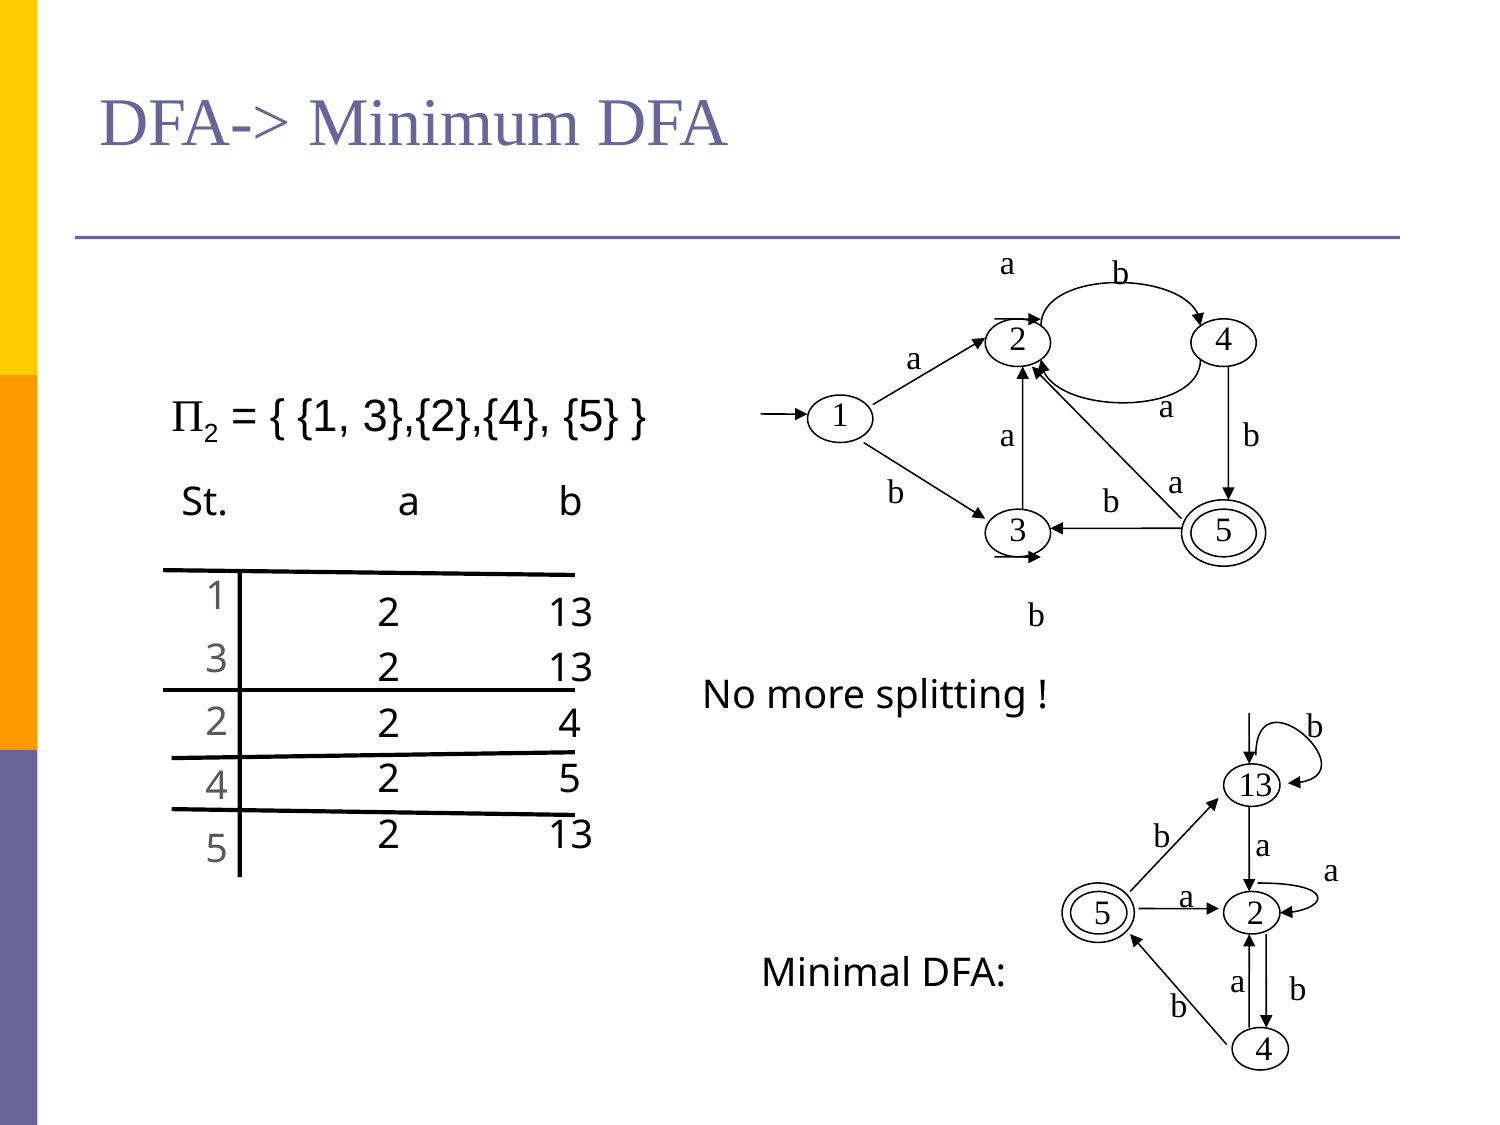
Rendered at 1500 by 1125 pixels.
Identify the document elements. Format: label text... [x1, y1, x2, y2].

text_box Minimal DFA: [746, 939, 1056, 1002]
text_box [760, 232, 1276, 642]
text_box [1061, 695, 1350, 1076]
text_box No more splitting ! [687, 661, 1163, 927]
title DFA-> Minimum DFA [99, 18, 1220, 160]
subtitle Π2 = { {1, 3},{2},{4}, {5} } St. a b 2 13 2 13 2 4 2 5 2 13 [156, 299, 1465, 886]
text_box 1 3 2 4 5 [163, 562, 240, 878]
